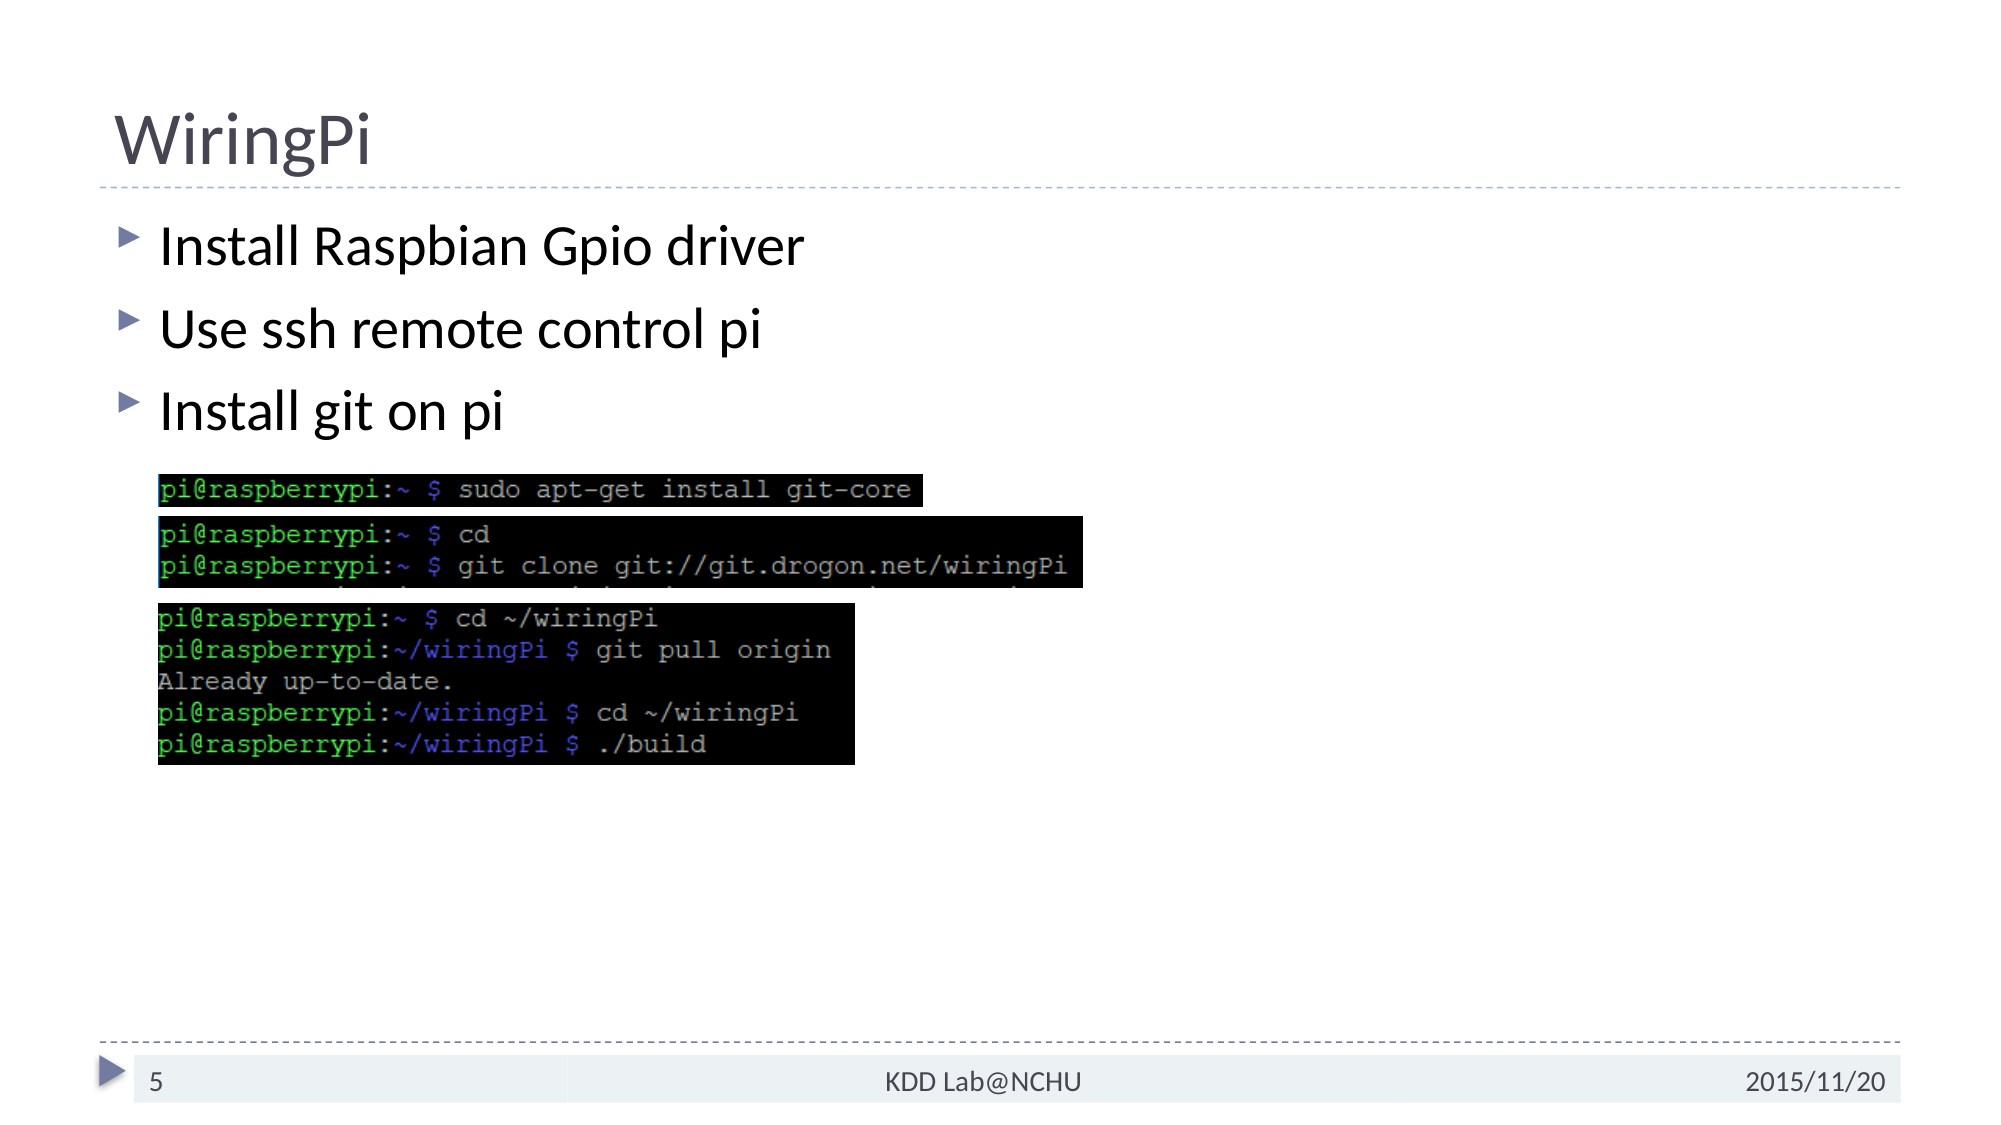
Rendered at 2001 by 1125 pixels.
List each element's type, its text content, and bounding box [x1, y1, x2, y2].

footer KDD Lab@NCHU [568, 1055, 1401, 1103]
picture [158, 515, 1083, 589]
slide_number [1401, 1055, 1901, 1103]
list Install Raspbian Gpio driver Use ssh remote control pi Install git on pi [99, 200, 1900, 1010]
picture [158, 603, 855, 765]
picture [158, 473, 924, 508]
title WiringPi [99, 24, 1900, 188]
slide_number 5 [133, 1055, 568, 1103]
